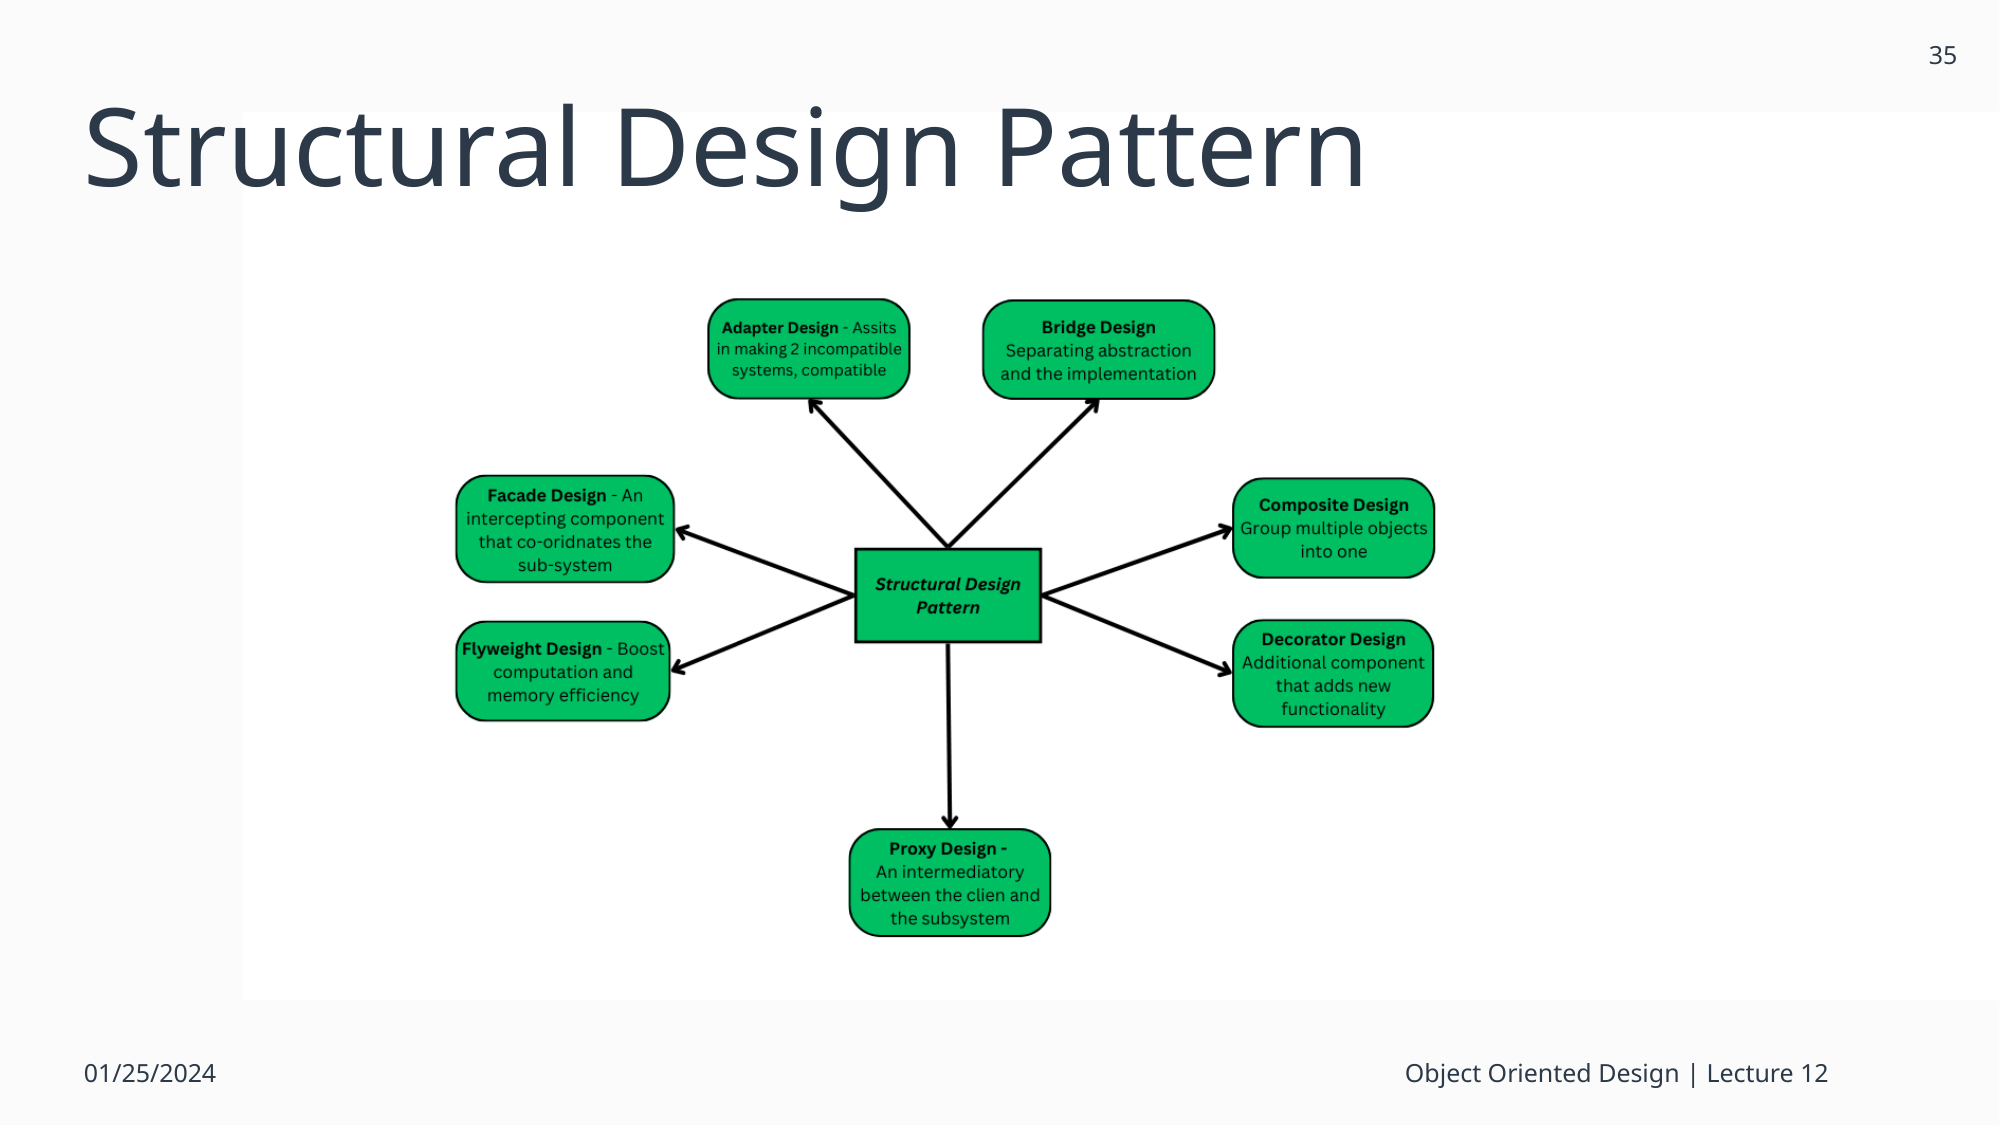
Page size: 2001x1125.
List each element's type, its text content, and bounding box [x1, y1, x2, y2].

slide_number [68, 1020, 519, 1125]
slide_number 35 [1886, 0, 2000, 113]
footer Object Oriented Design | Lecture 12 [618, 1020, 1845, 1125]
title Structural Design Pattern [68, 59, 1843, 244]
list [408, 255, 1503, 990]
